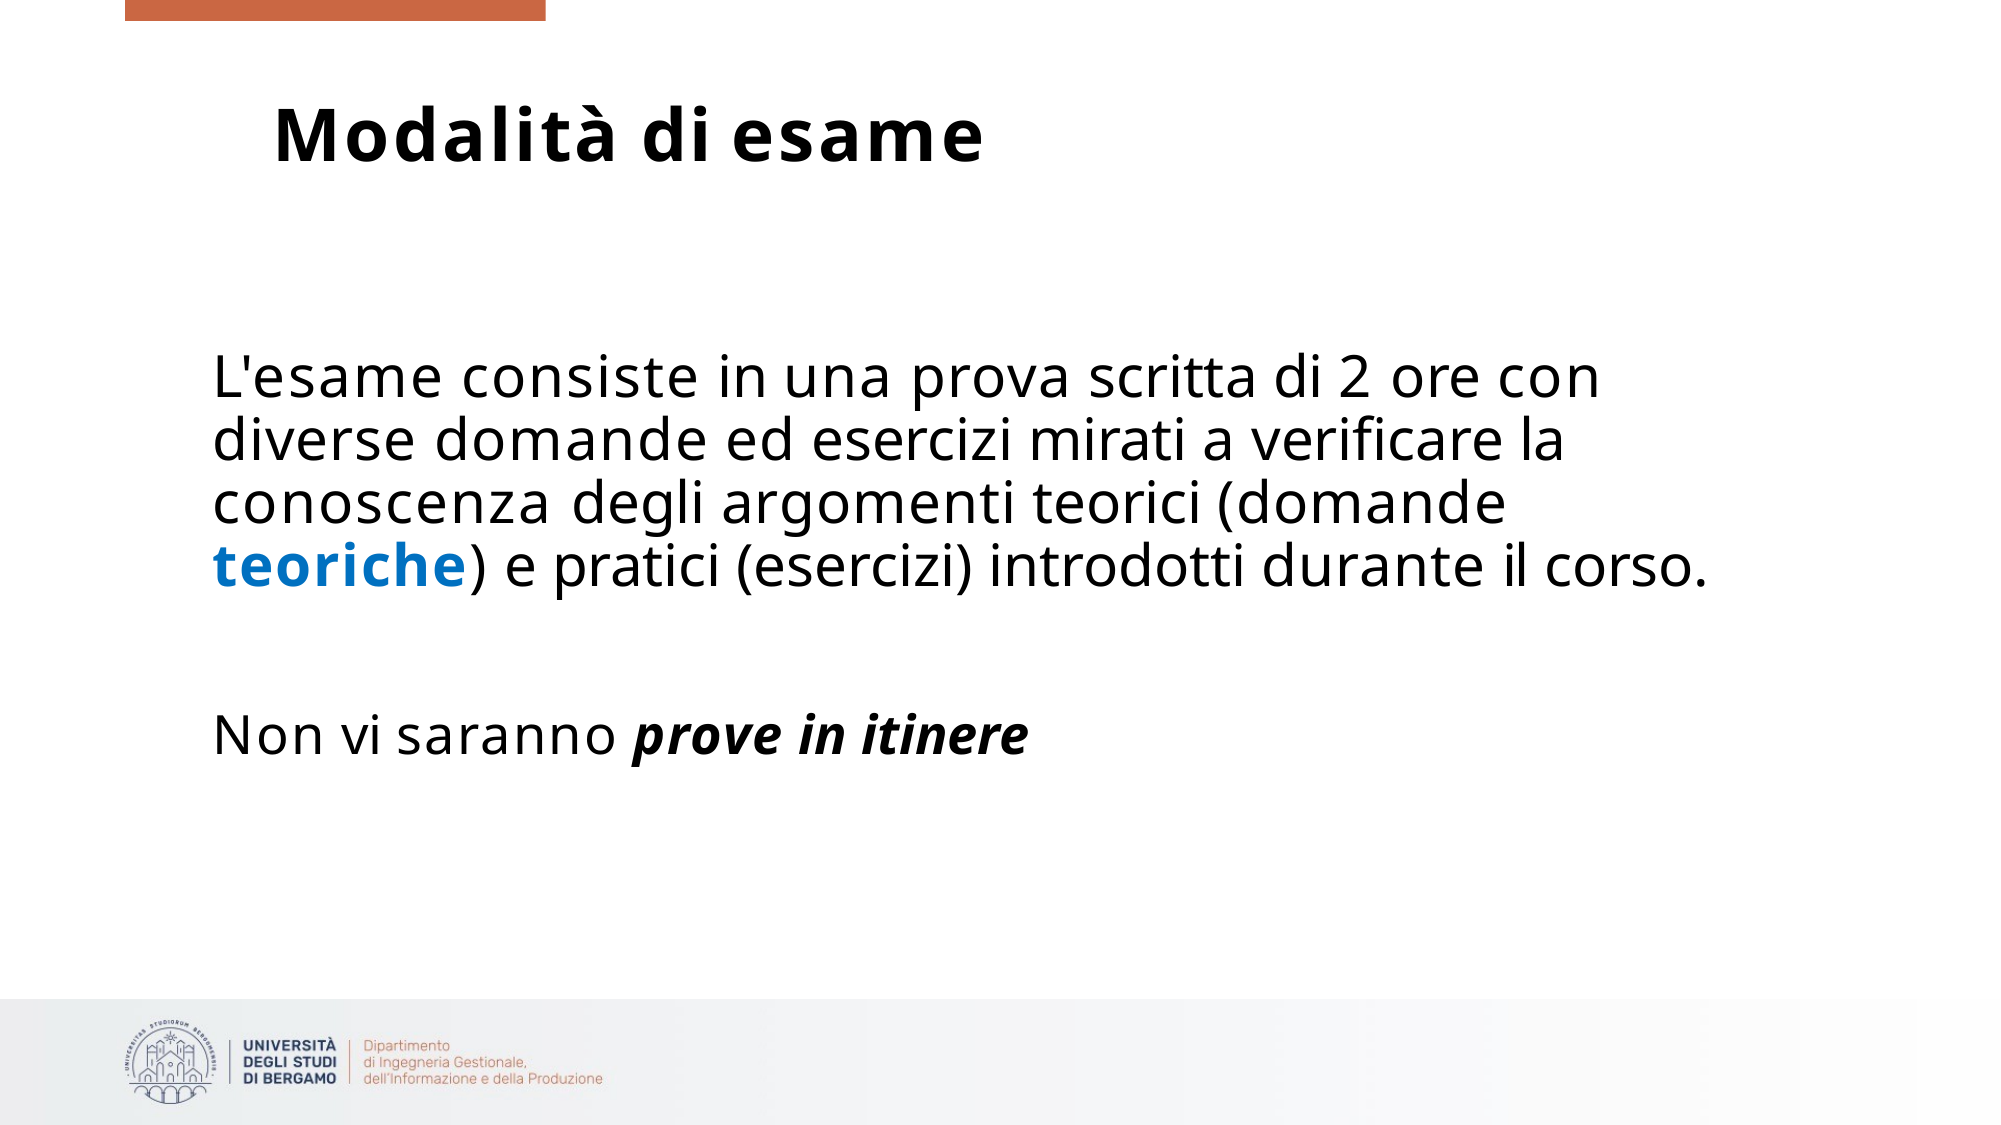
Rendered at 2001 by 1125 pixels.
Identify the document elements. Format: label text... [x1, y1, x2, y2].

picture [0, 999, 2000, 1125]
list L'esame consiste in una prova scritta di 2 ore con diverse domande ed esercizi mirati a verificare la conoscenza degli argomenti teorici (domande teoriche) e pratici (esercizi) introdotti durante il corso. Non vi saranno prove in itinere [210, 338, 1761, 986]
title Modalità di esame [270, 10, 1521, 276]
